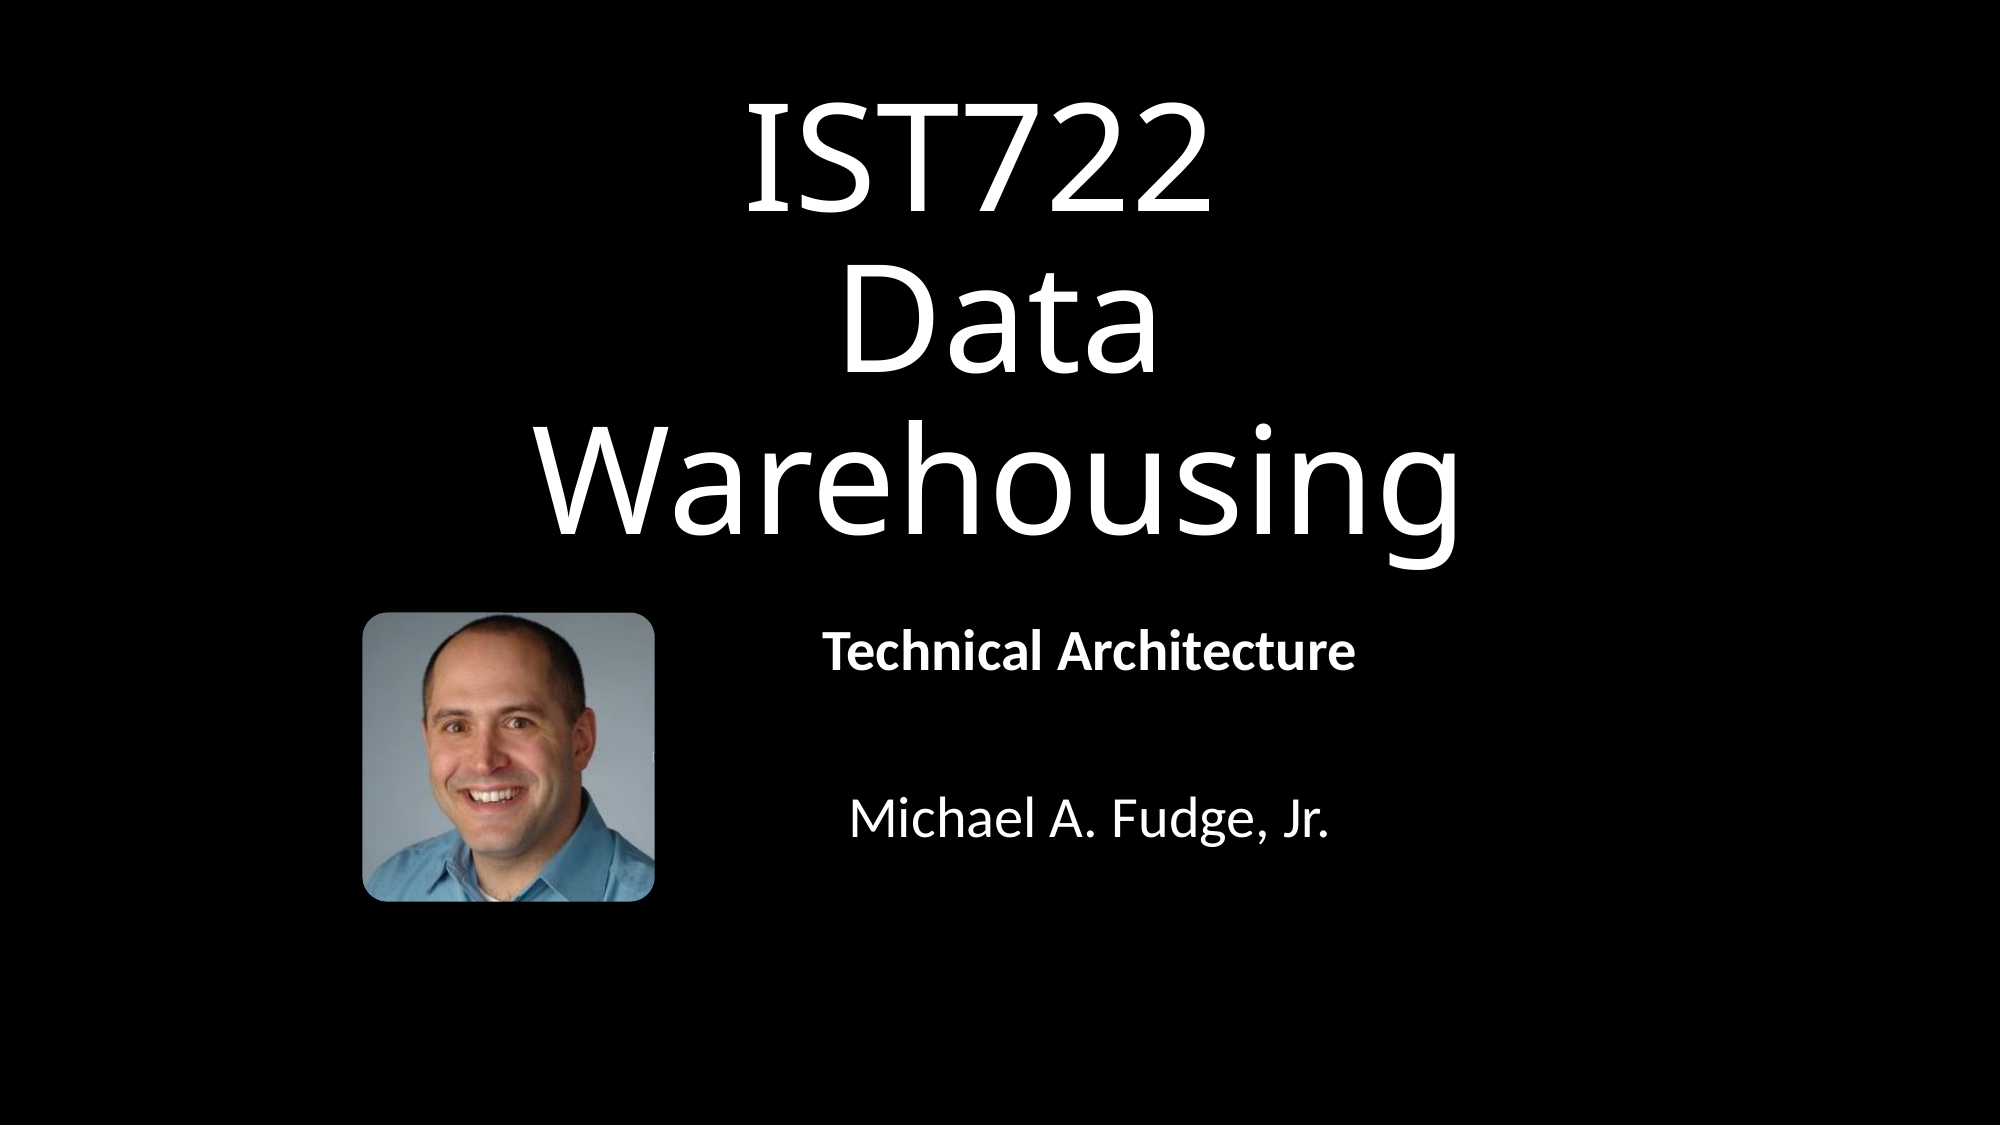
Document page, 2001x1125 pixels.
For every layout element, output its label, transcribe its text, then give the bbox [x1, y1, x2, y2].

subtitle Technical Architecture Michael A. Fudge, Jr. [655, 612, 1525, 902]
picture [362, 612, 655, 902]
title IST722 Data Warehousing [362, 99, 1638, 575]
